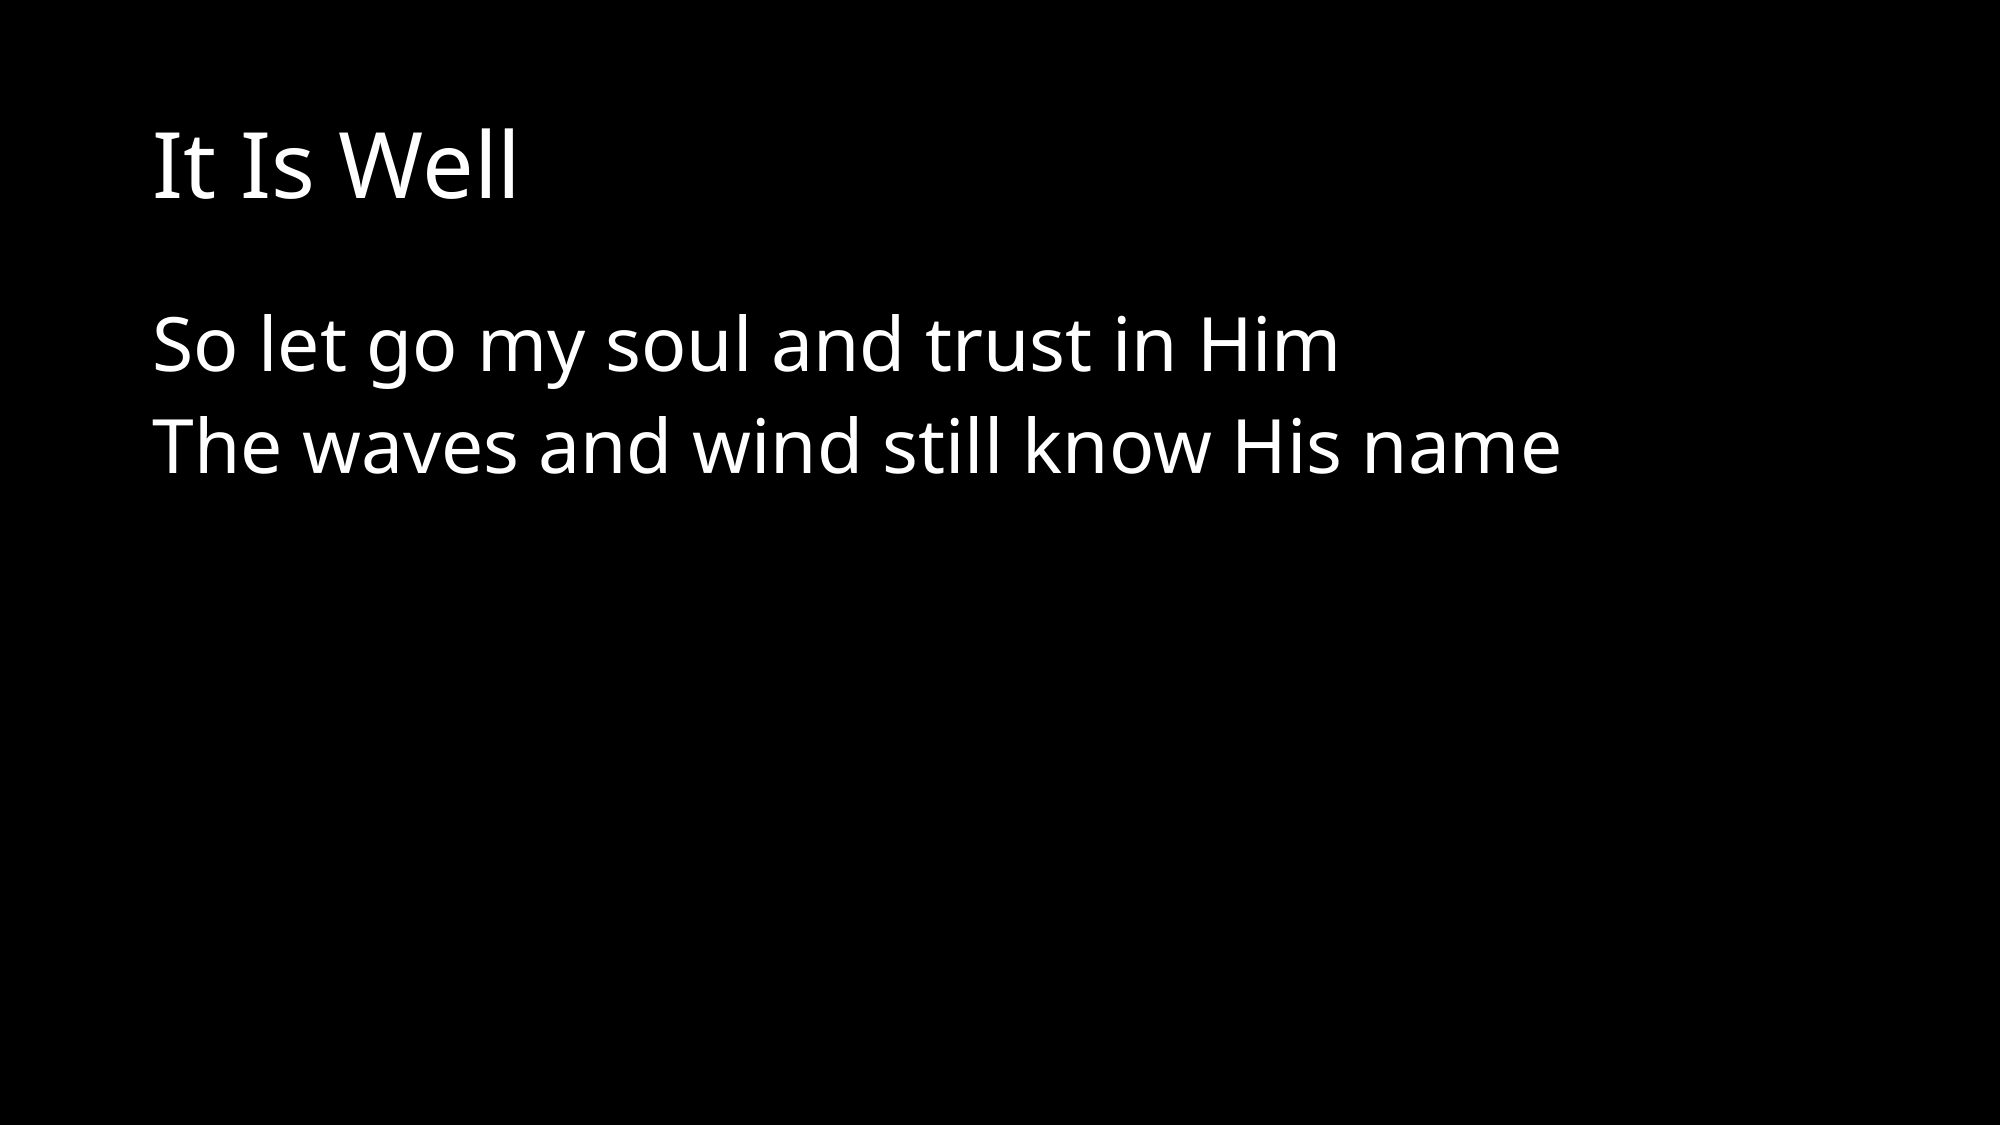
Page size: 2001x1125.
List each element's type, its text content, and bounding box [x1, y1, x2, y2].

list So let go my soul and trust in Him The waves and wind still know His name [137, 299, 1863, 1014]
title It Is Well [137, 59, 1863, 278]
